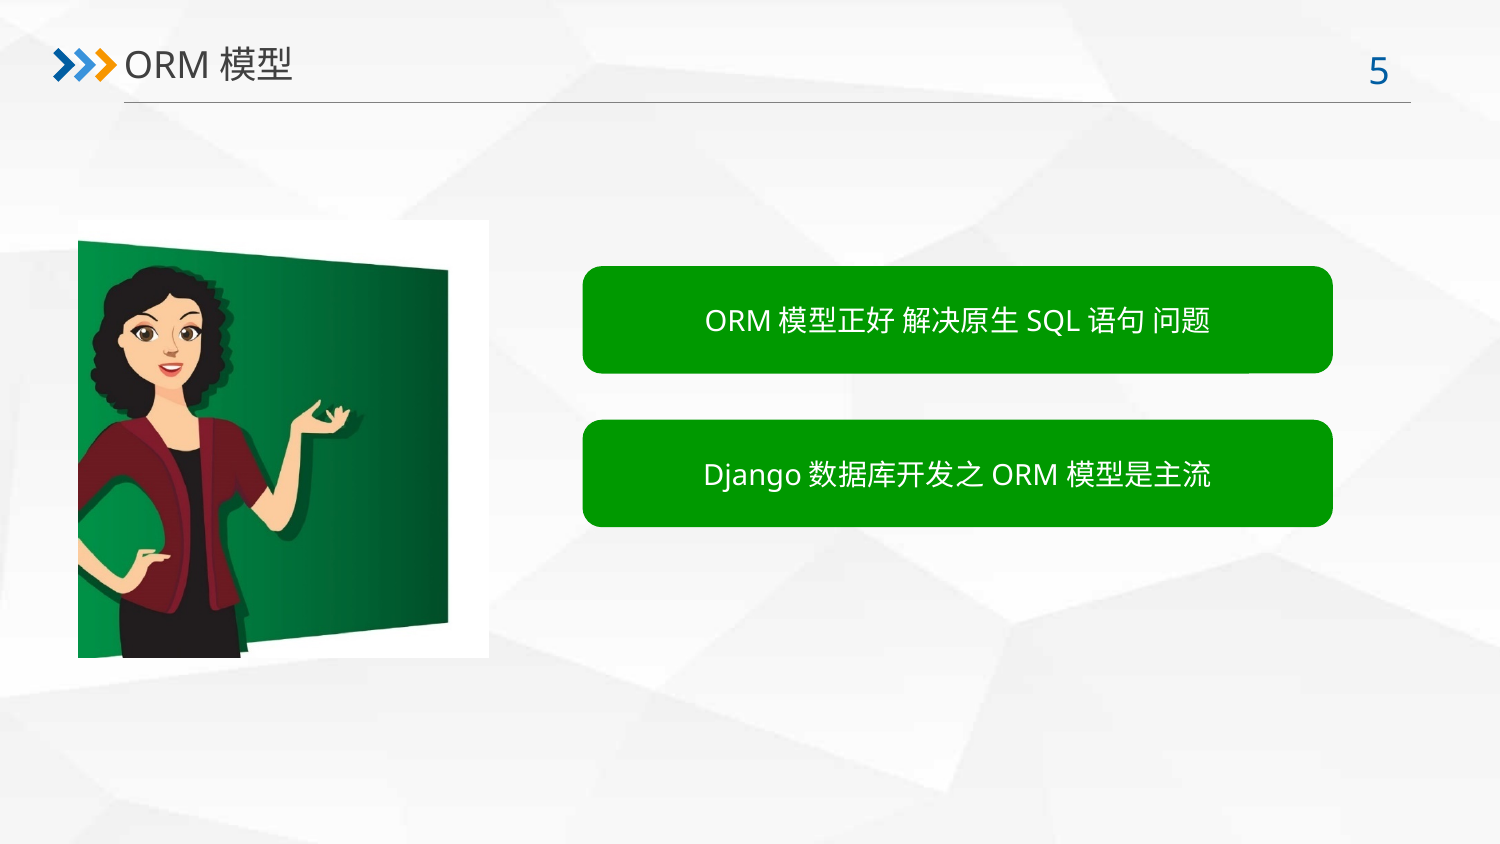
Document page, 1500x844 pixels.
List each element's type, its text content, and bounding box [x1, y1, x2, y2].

text_box Django数据库开发之ORM模型是主流 [582, 419, 1333, 528]
picture [0, 0, 1500, 844]
text_box ORM模型正好 解决原生SQL语句 问题 [582, 266, 1333, 374]
text_box ORM模型 [123, 32, 550, 95]
